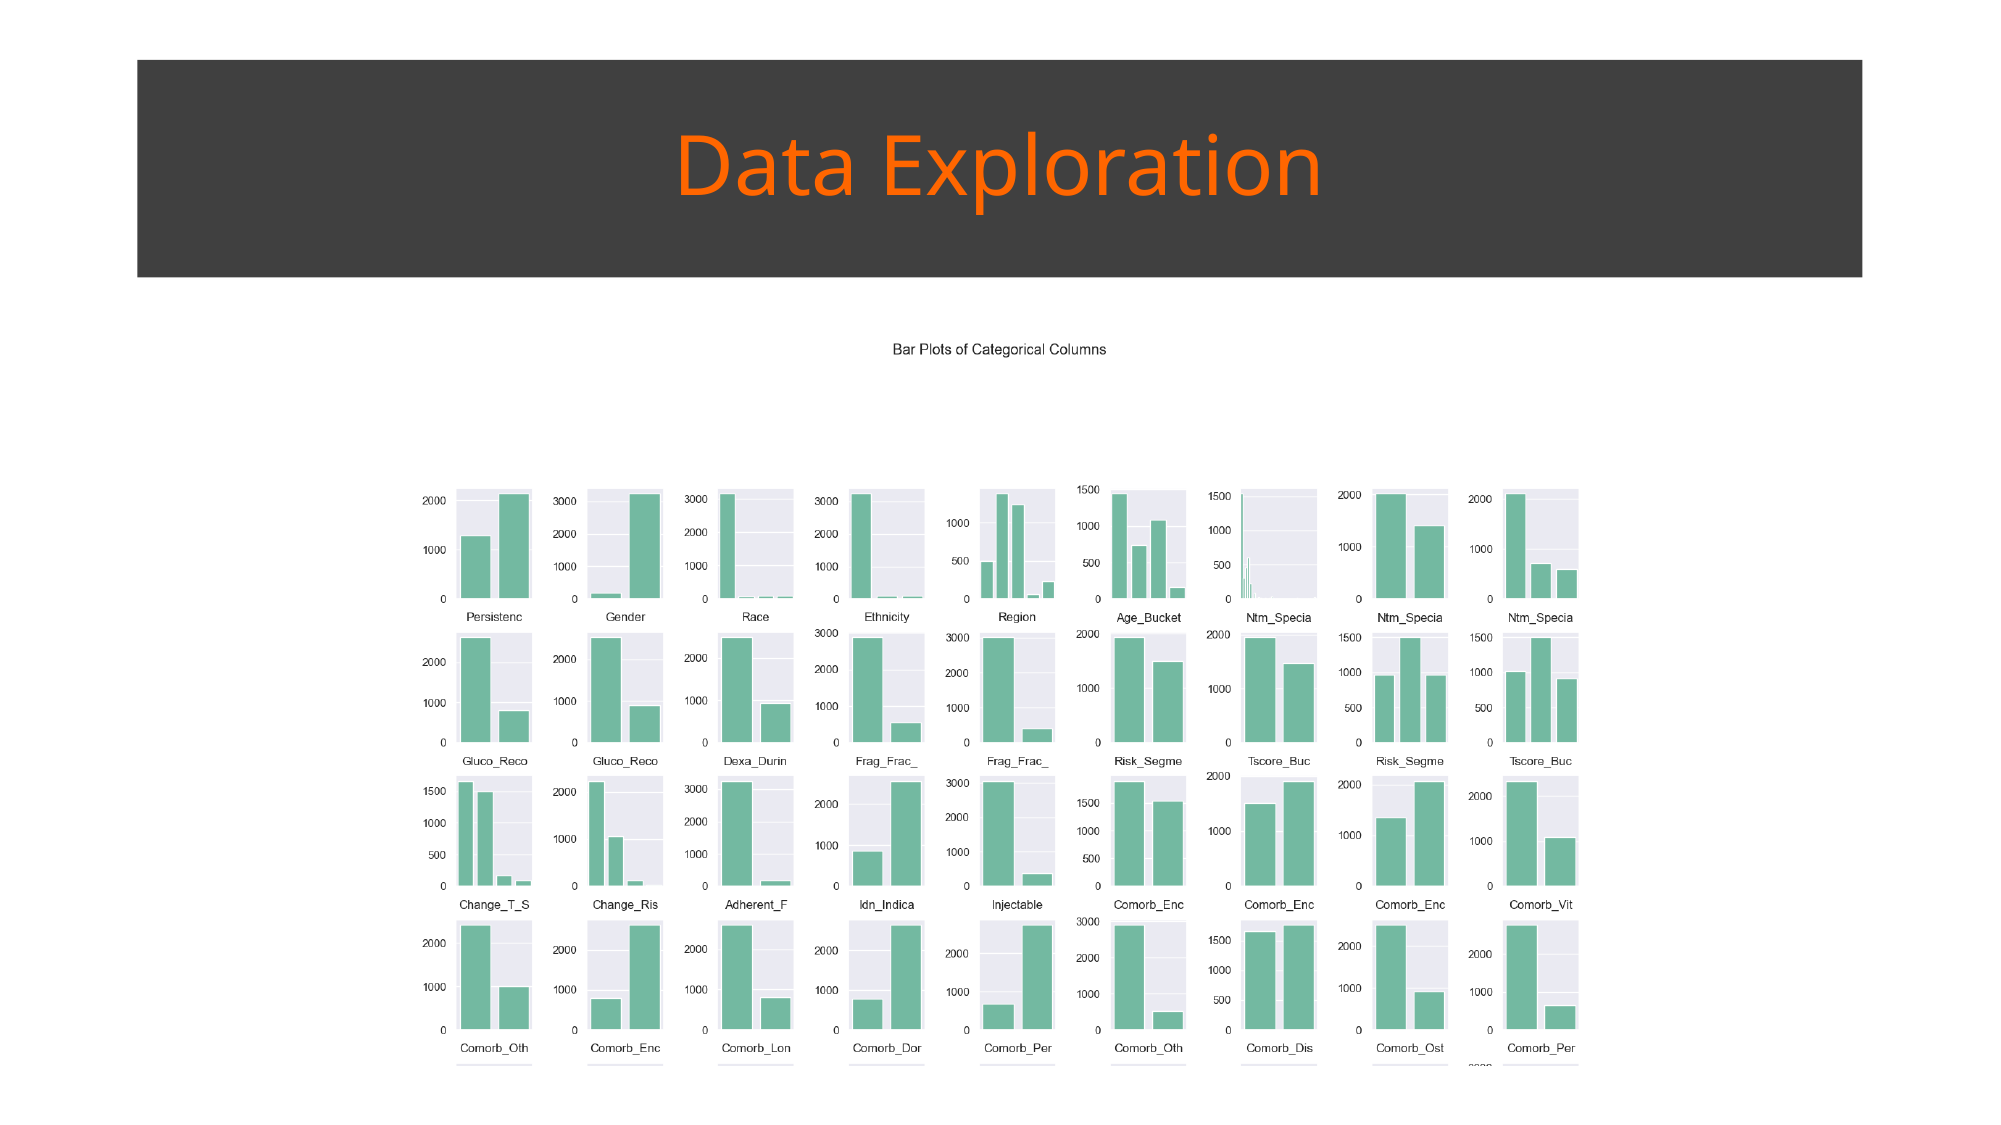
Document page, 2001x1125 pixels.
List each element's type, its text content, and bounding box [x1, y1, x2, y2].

picture [414, 336, 1586, 1066]
title Data Exploration [137, 59, 1863, 278]
